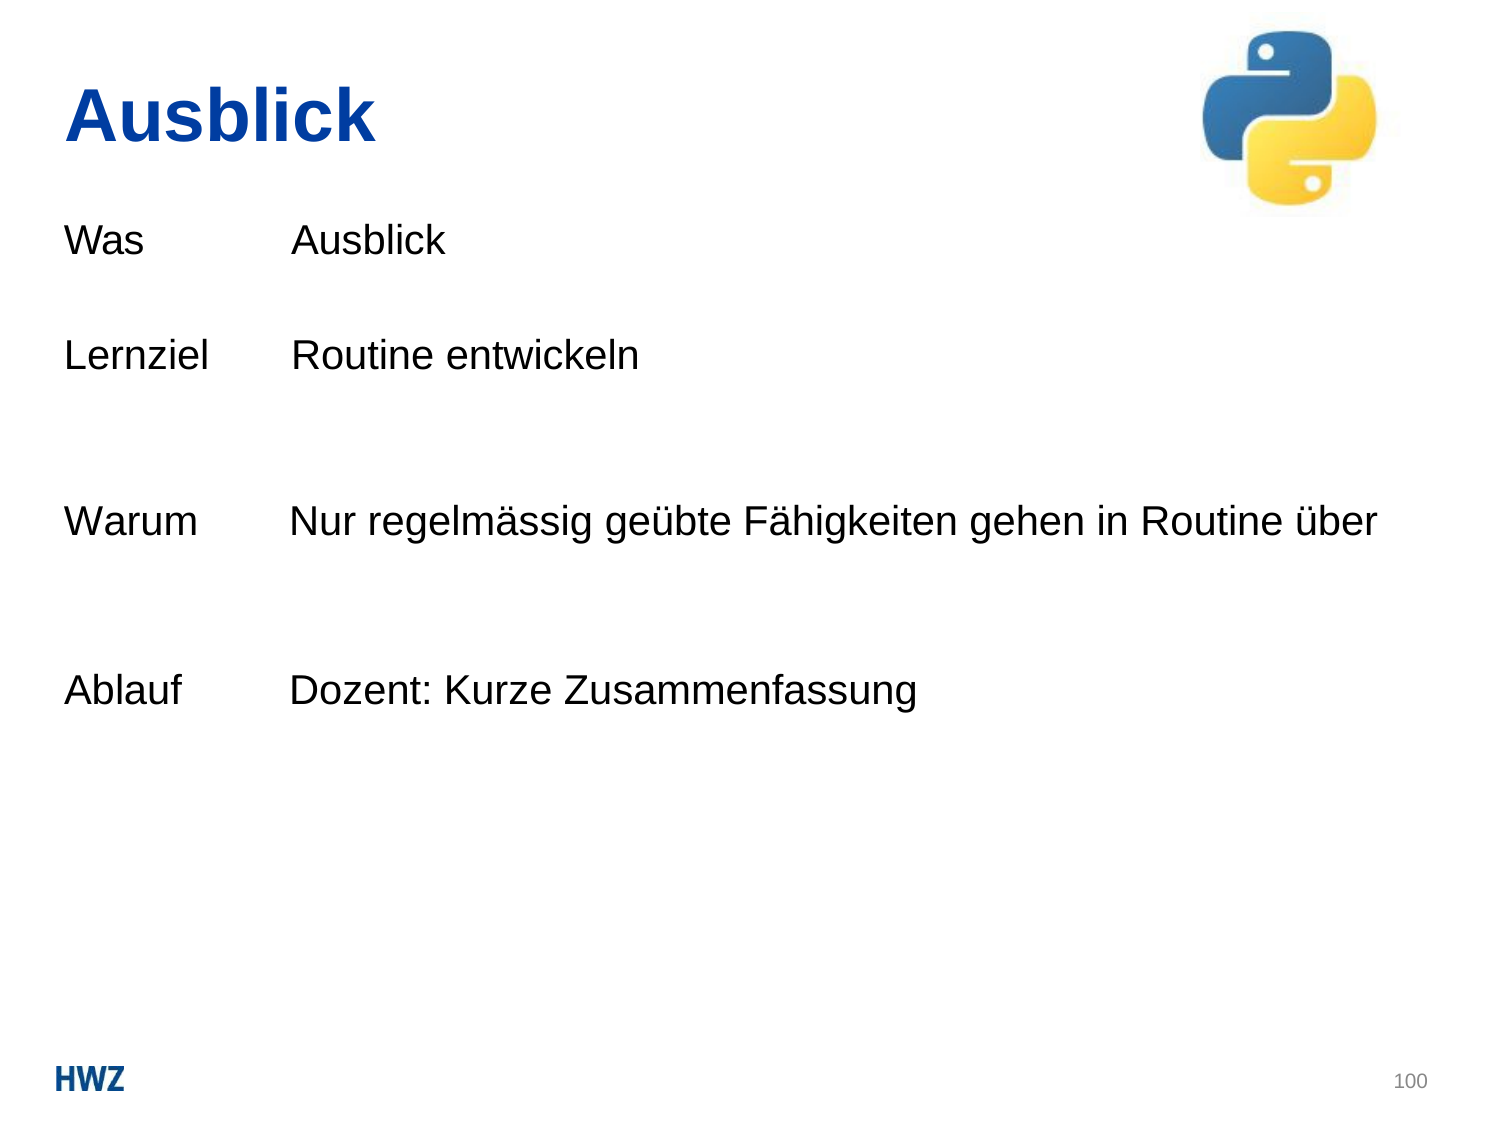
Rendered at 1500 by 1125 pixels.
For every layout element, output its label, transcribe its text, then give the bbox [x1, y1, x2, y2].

text_box Ablauf [62, 660, 185, 713]
text_box Warum [61, 491, 199, 544]
text_box [1200, 12, 1401, 217]
text_box Nur regelmässig geübte Fähigkeiten gehen in Routine über [287, 491, 1381, 544]
picture [56, 1066, 124, 1091]
text_box Dozent: Kurze Zusammenfassung [287, 660, 920, 713]
title Ausblick [62, 64, 379, 210]
slide_number 100 [1387, 1068, 1435, 1125]
text_box Was Ausblick Lernziel Routine entwickeln [61, 210, 641, 378]
